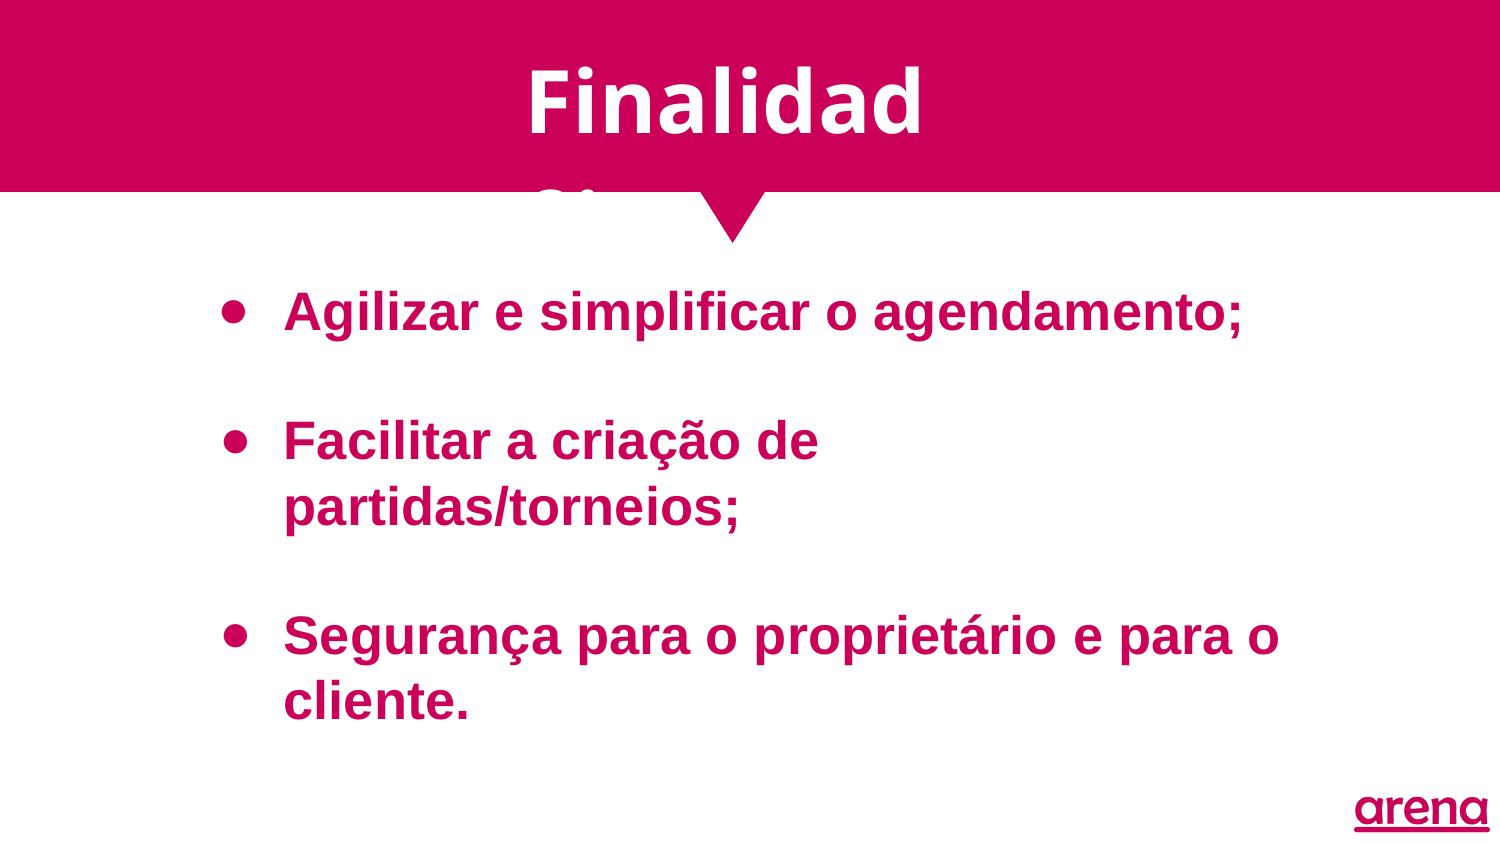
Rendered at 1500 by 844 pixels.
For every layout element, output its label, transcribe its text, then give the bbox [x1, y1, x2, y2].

title Finalidade: [509, 31, 991, 130]
picture [1337, 775, 1500, 844]
text_box Agilizar e simplificar o agendamento; Facilitar a criação de partidas/torneios; Segurança para o proprietário e para o cliente. [193, 260, 1307, 746]
